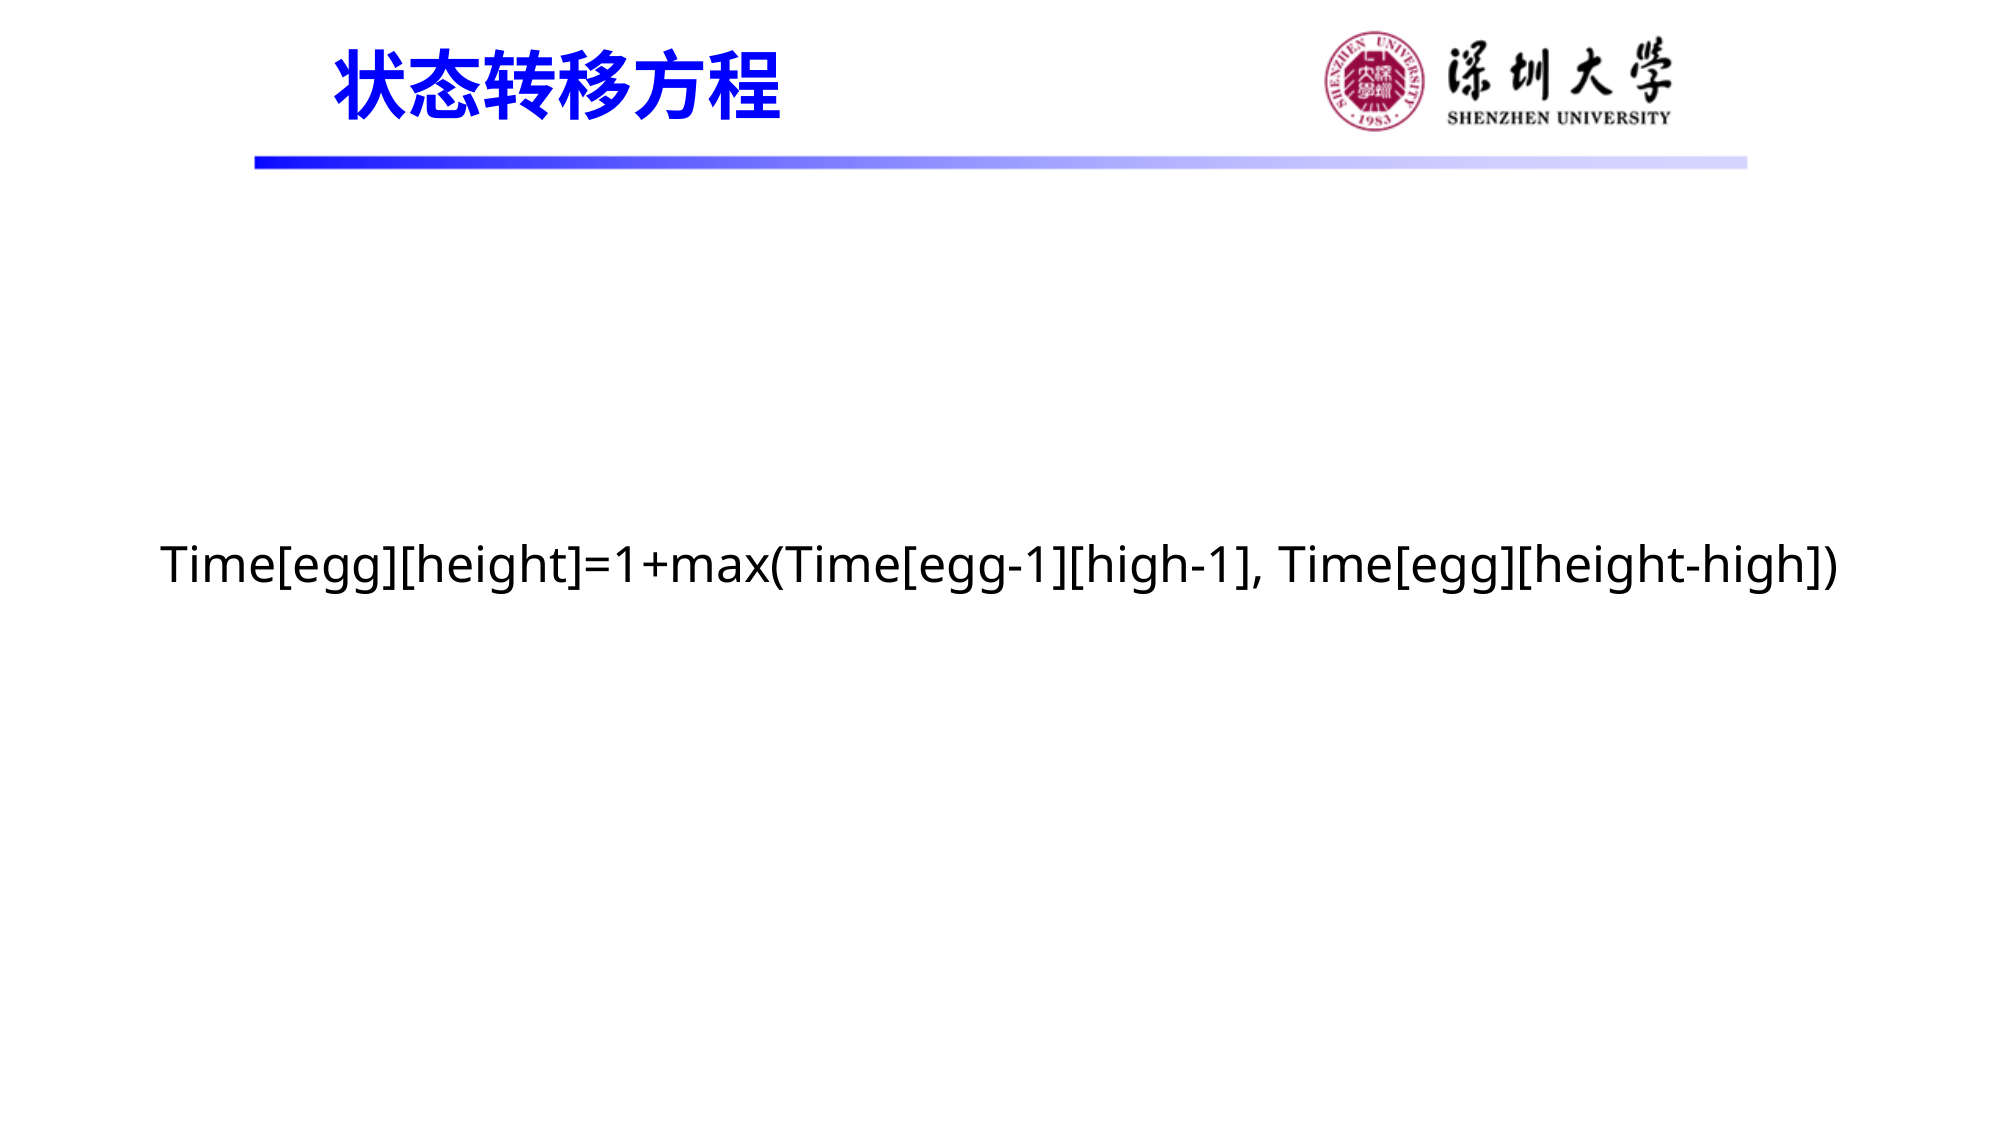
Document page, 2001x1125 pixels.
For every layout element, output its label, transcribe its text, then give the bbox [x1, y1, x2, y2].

text_box Time[egg][height]=1+max(Time[egg-1][high-1], Time[egg][height-high]) [139, 524, 1860, 600]
text_box 状态转移方程 [317, 30, 797, 136]
picture [249, 14, 1750, 178]
